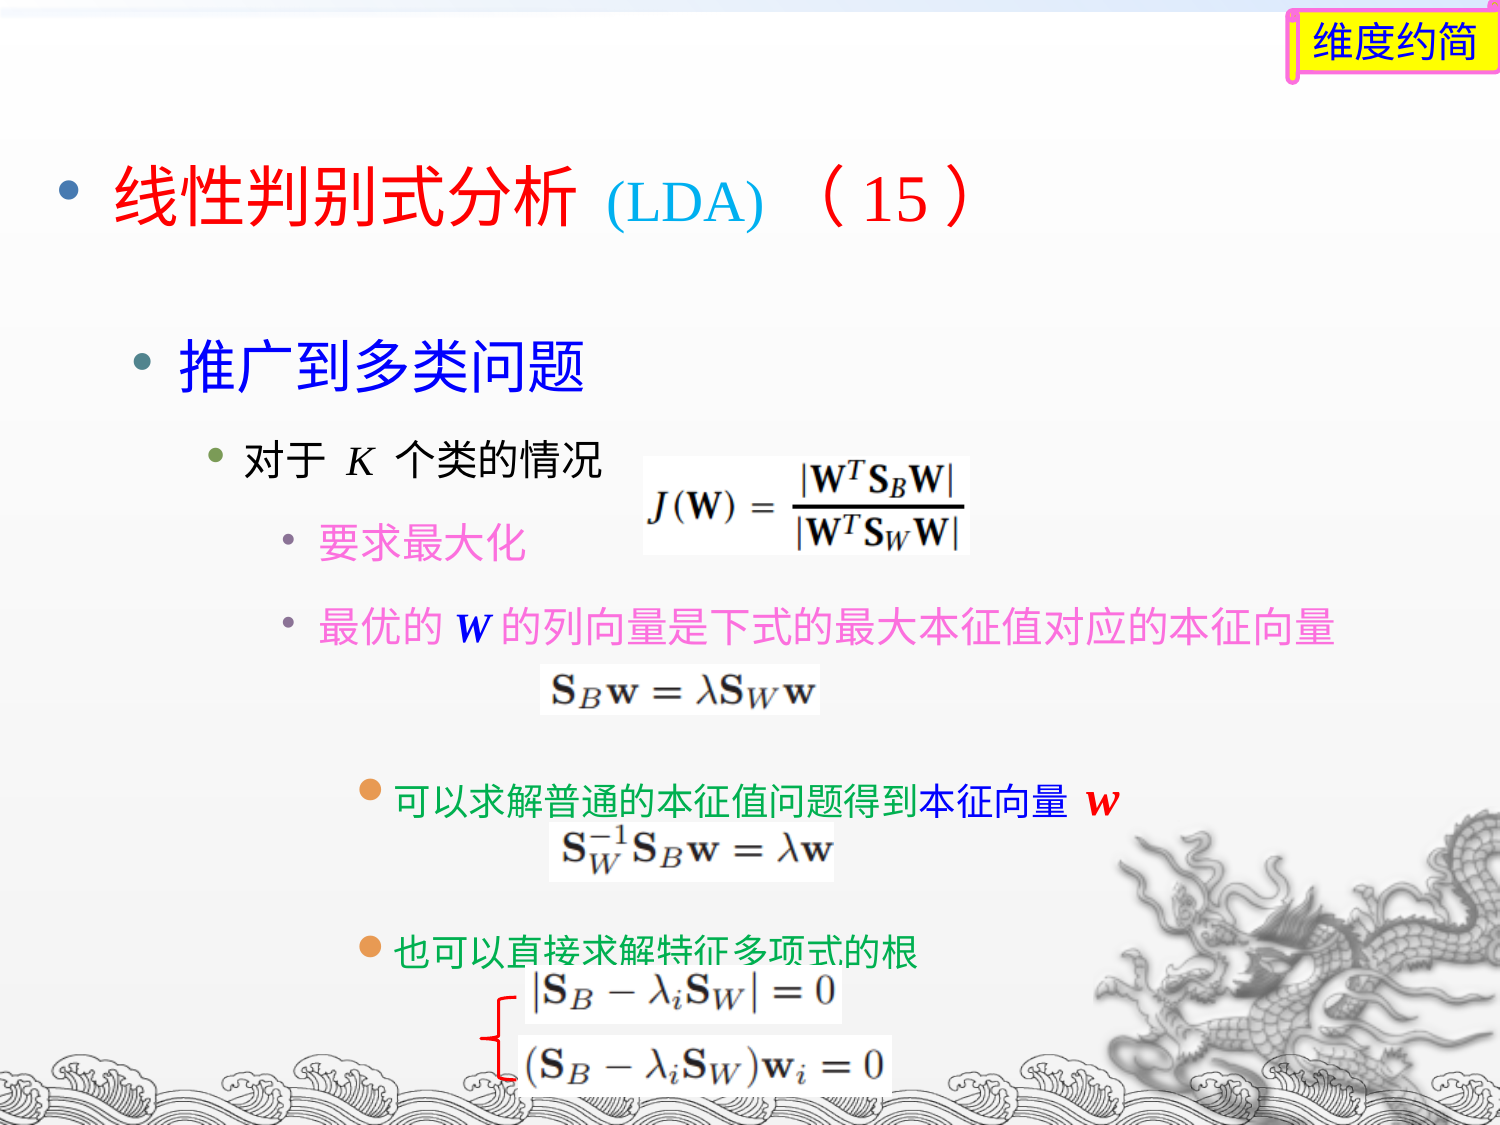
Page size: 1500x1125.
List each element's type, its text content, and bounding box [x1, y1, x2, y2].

picture [517, 1035, 893, 1098]
picture [643, 455, 971, 555]
text_box [479, 996, 517, 1081]
list 线性判别式分析 (LDA)（15） 推广到多类问题 对于 K 个类的情况 要求最大化 最优的W的列向量是下式的最大本征值对应的本征向量 可以求解普通的本征值问题得到本征向量 w 也可以直接求解特征多项式的根 [40, 113, 1500, 1083]
text_box 维度约简 [1285, 0, 1500, 85]
picture [548, 821, 835, 883]
picture [524, 965, 842, 1025]
picture [539, 664, 821, 716]
